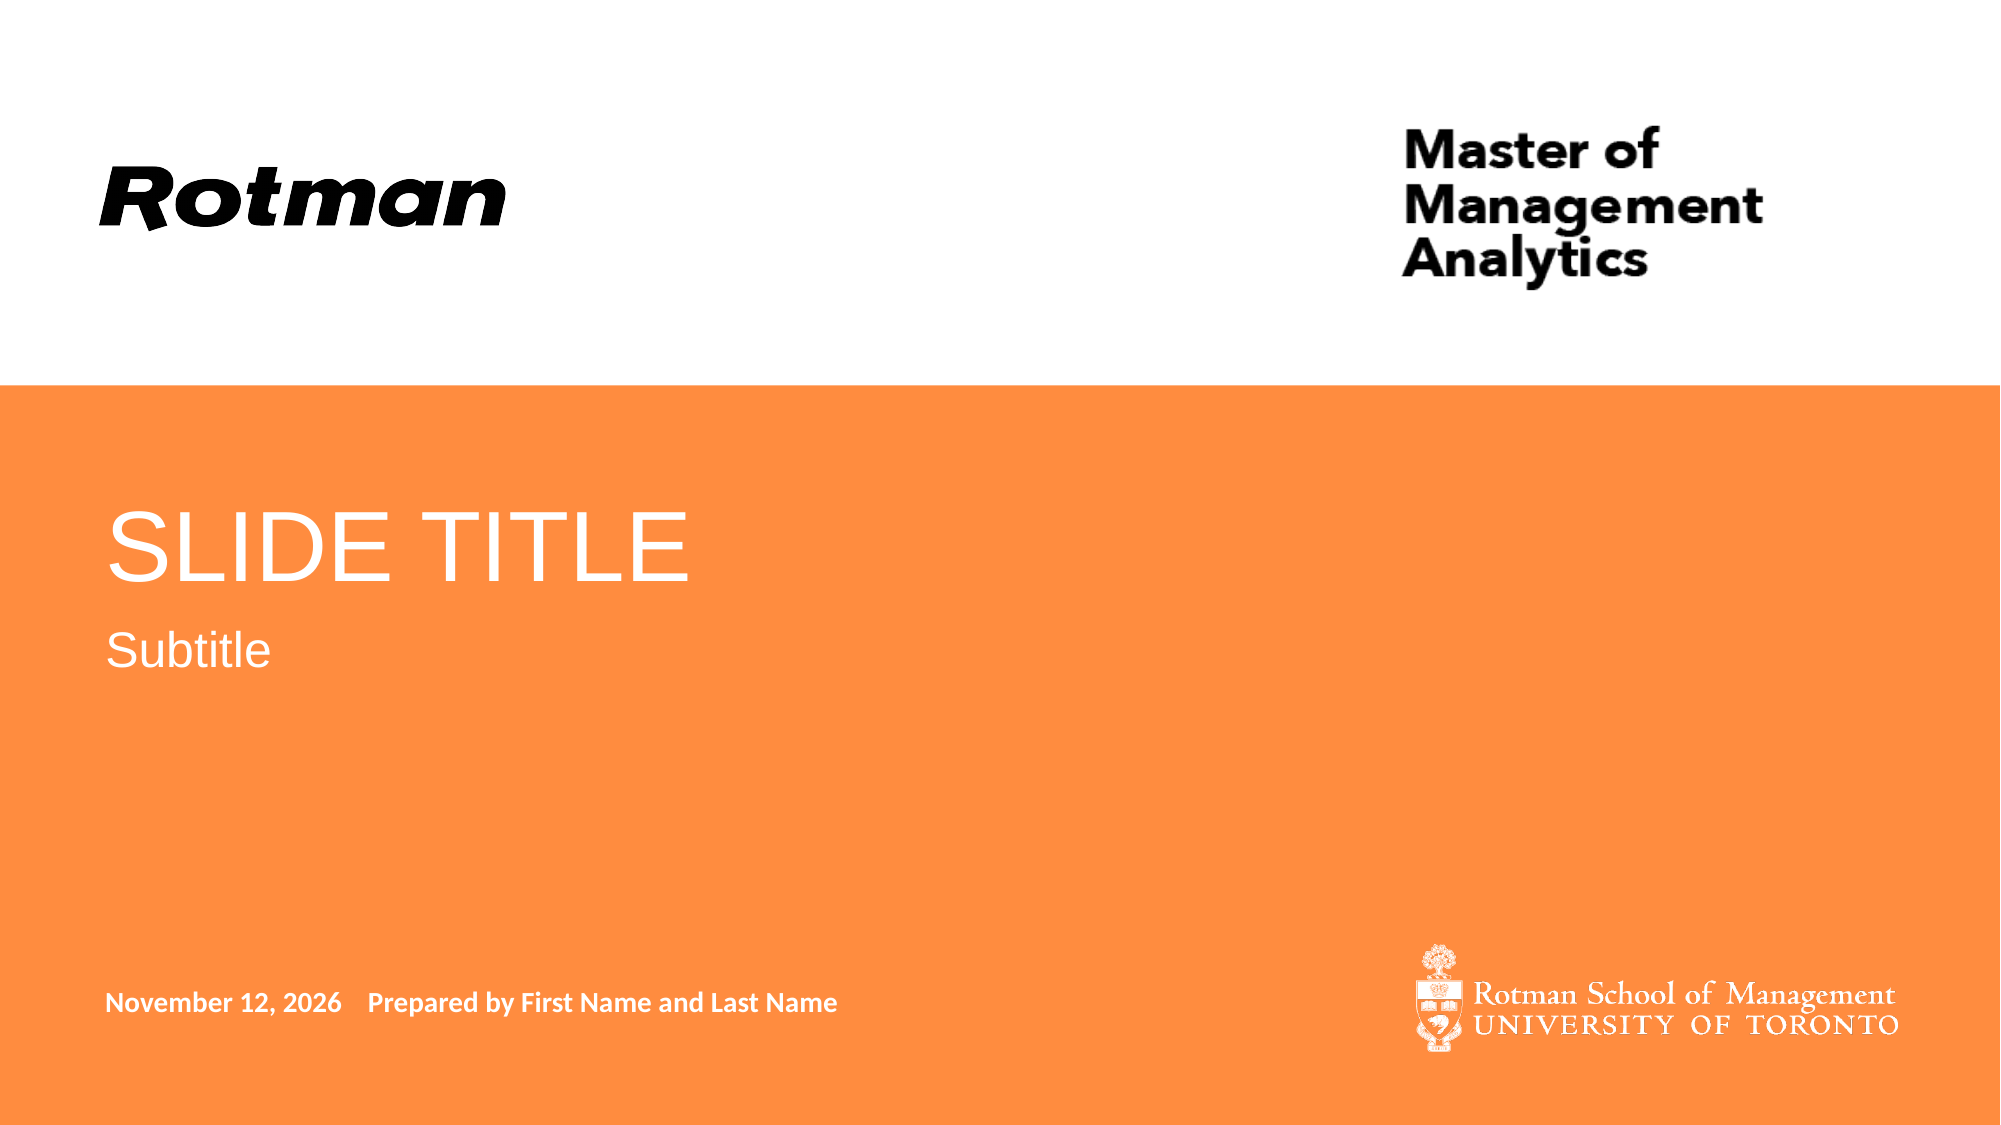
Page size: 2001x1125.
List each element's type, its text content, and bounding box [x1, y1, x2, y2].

picture [1401, 118, 1957, 405]
title Slide Title [90, 385, 1791, 609]
picture [78, 143, 528, 260]
text_box May 28, 2018 Prepared by First Name and Last Name [90, 975, 1402, 1026]
picture [1416, 944, 1898, 1052]
list Subtitle [90, 609, 1792, 776]
